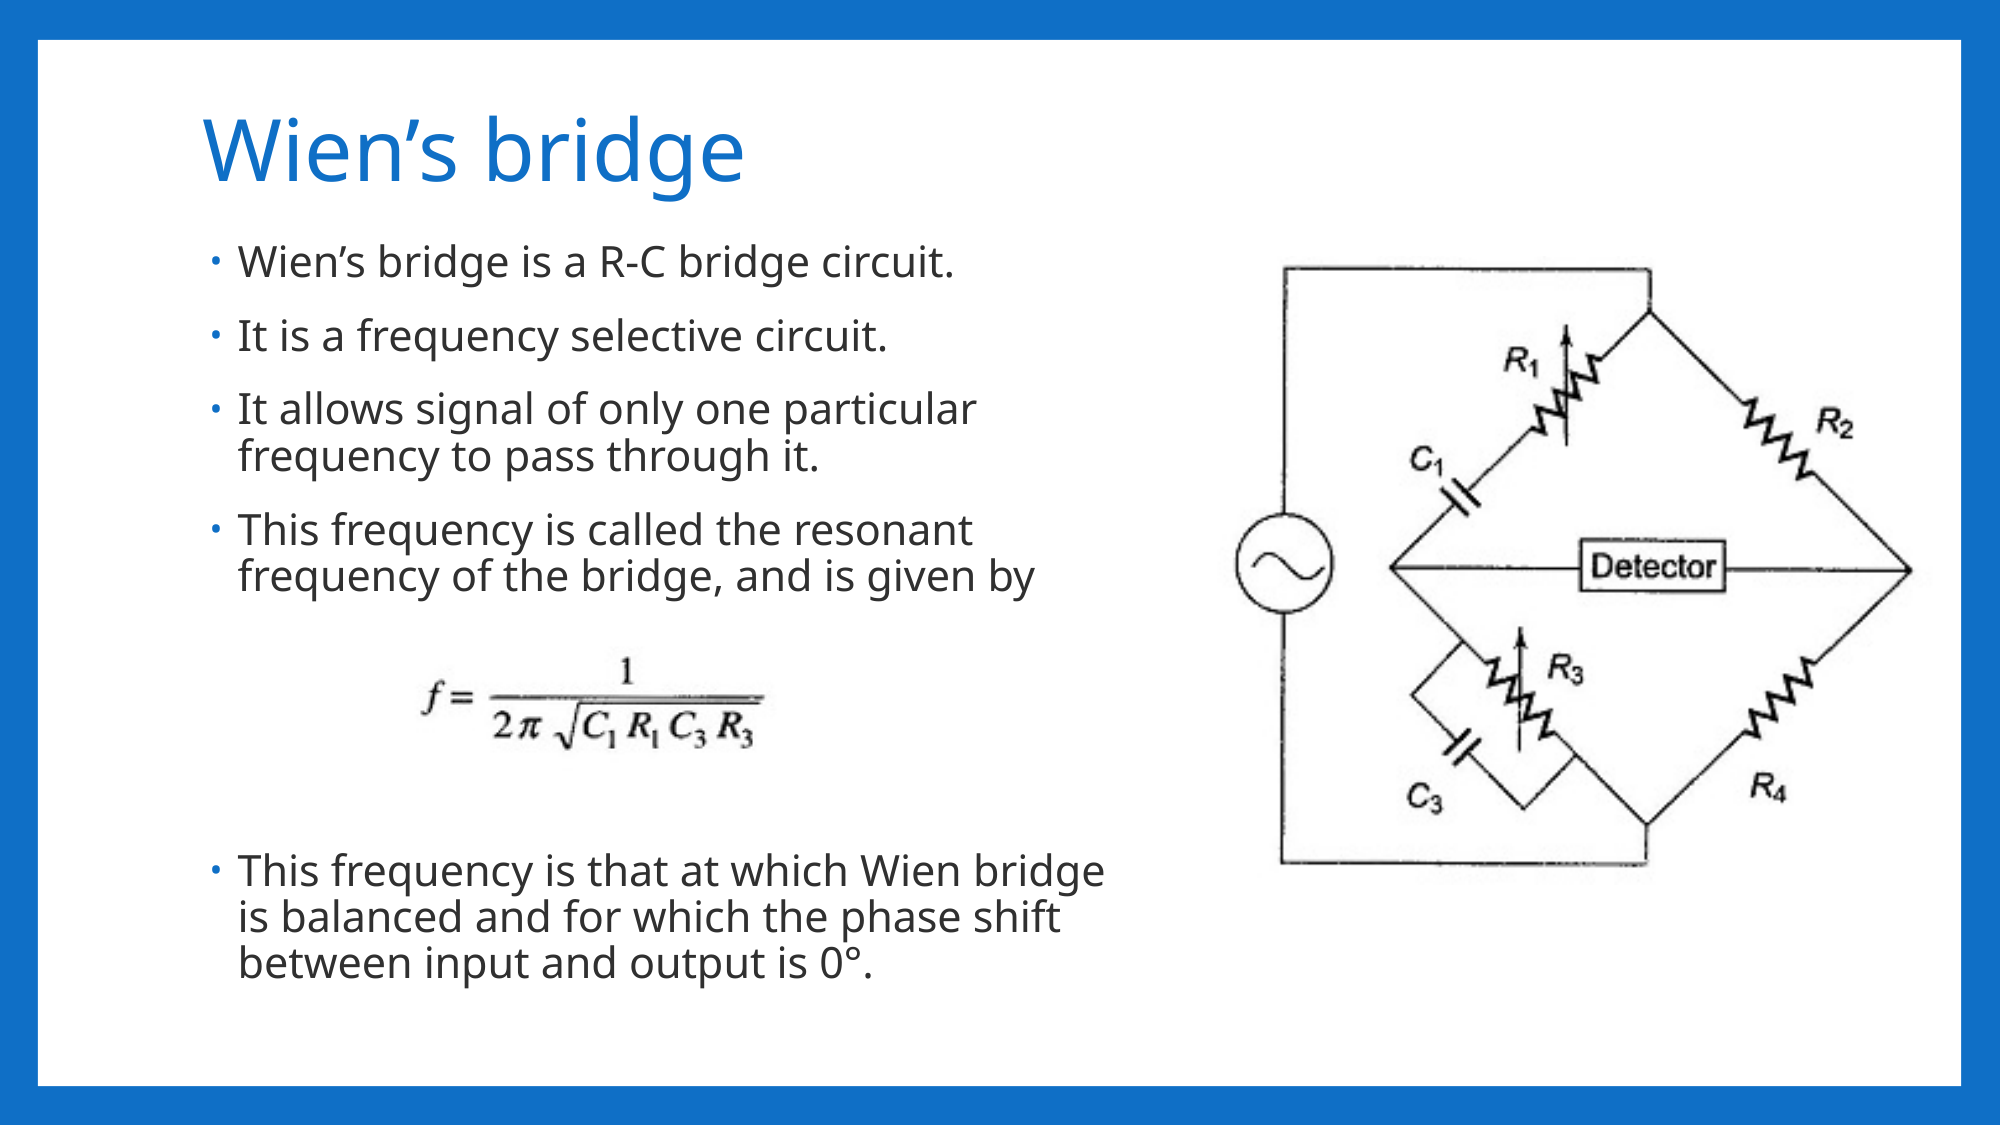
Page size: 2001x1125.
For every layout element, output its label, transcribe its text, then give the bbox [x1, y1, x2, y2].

list Wien’s bridge is a R-C bridge circuit. It is a frequency selective circuit. It allows signal of only one particular frequency to pass through it. This frequency is called the resonant frequency of the bridge, and is given by This frequency is that at which Wien bridge is balanced and for which the phase shift between input and output is 0°. [187, 232, 1154, 998]
title Wien’s bridge [187, 99, 1808, 209]
picture [391, 614, 823, 791]
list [1201, 255, 1945, 885]
